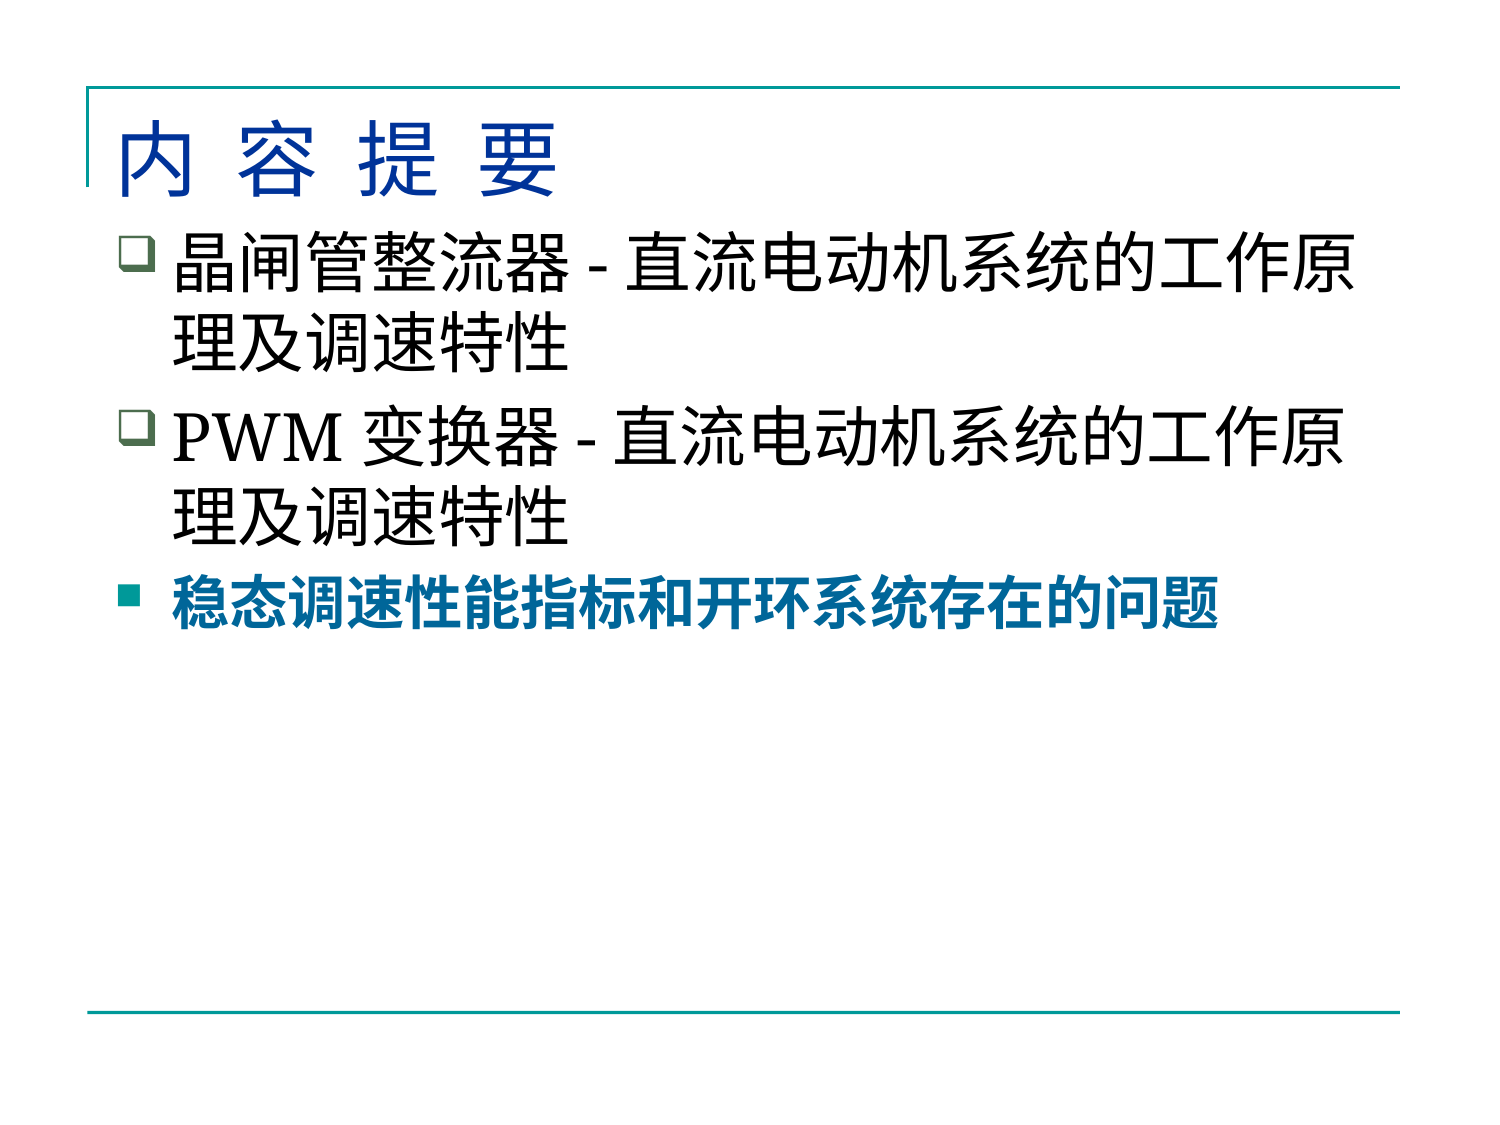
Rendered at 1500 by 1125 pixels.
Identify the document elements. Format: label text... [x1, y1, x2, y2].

title 内 容 提 要 [99, 99, 1365, 201]
list 晶闸管整流器-直流电动机系统的工作原理及调速特性 PWM变换器-直流电动机系统的工作原理及调速特性 稳态调速性能指标和开环系统存在的问题 [99, 213, 1388, 1006]
